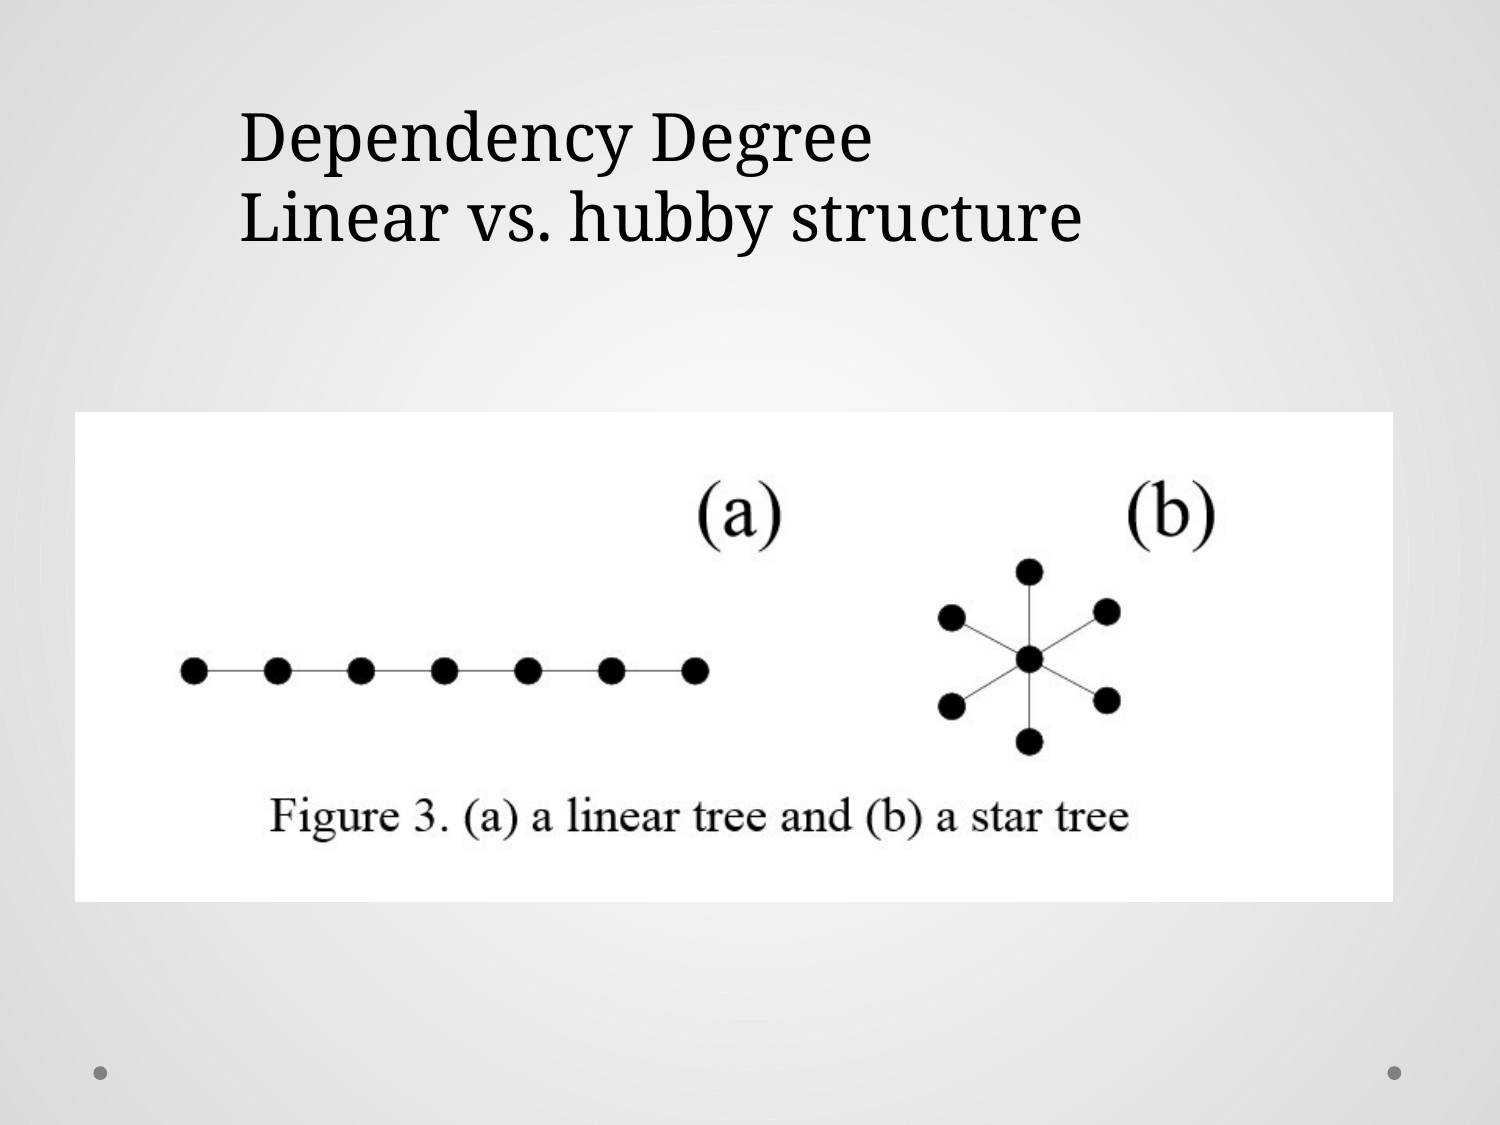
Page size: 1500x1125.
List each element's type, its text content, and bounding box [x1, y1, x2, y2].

text_box Dependency Degree Linear vs. hubby structure [225, 87, 1313, 263]
picture [74, 412, 1393, 902]
